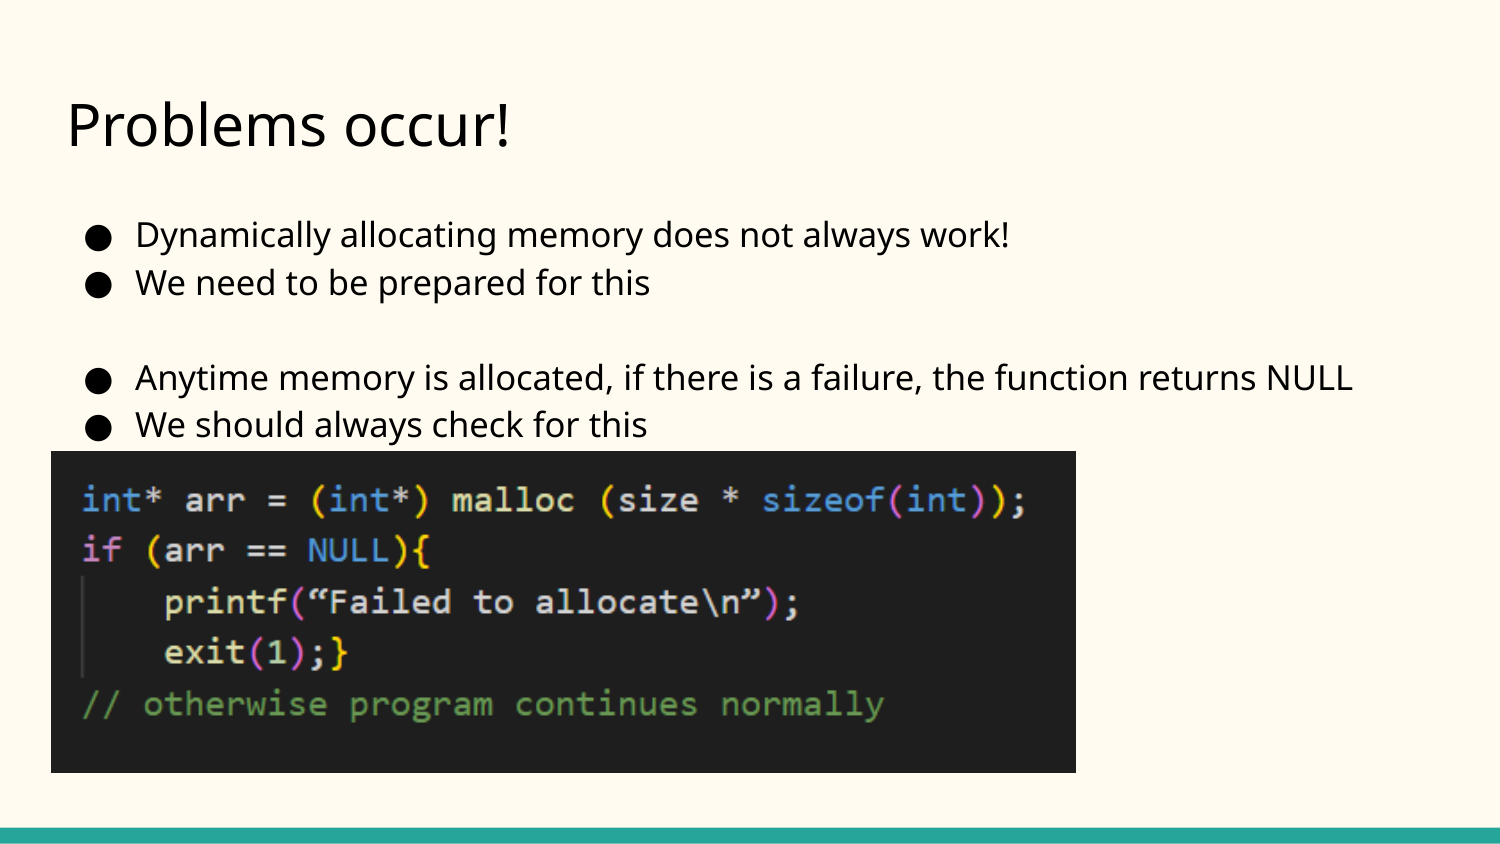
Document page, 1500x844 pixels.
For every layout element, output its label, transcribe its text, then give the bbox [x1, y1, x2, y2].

title Problems occur! [51, 72, 1449, 174]
list Dynamically allocating memory does not always work! We need to be prepared for this Anytime memory is allocated, if there is a failure, the function returns NULL We should always check for this int* arr = (int*) malloc (size * sizeof(int)); if (arr == NULL){ printf(“Failed to allocate\n”); exit(1);} // otherwise program continues normally [51, 192, 1449, 750]
picture [50, 451, 1077, 774]
